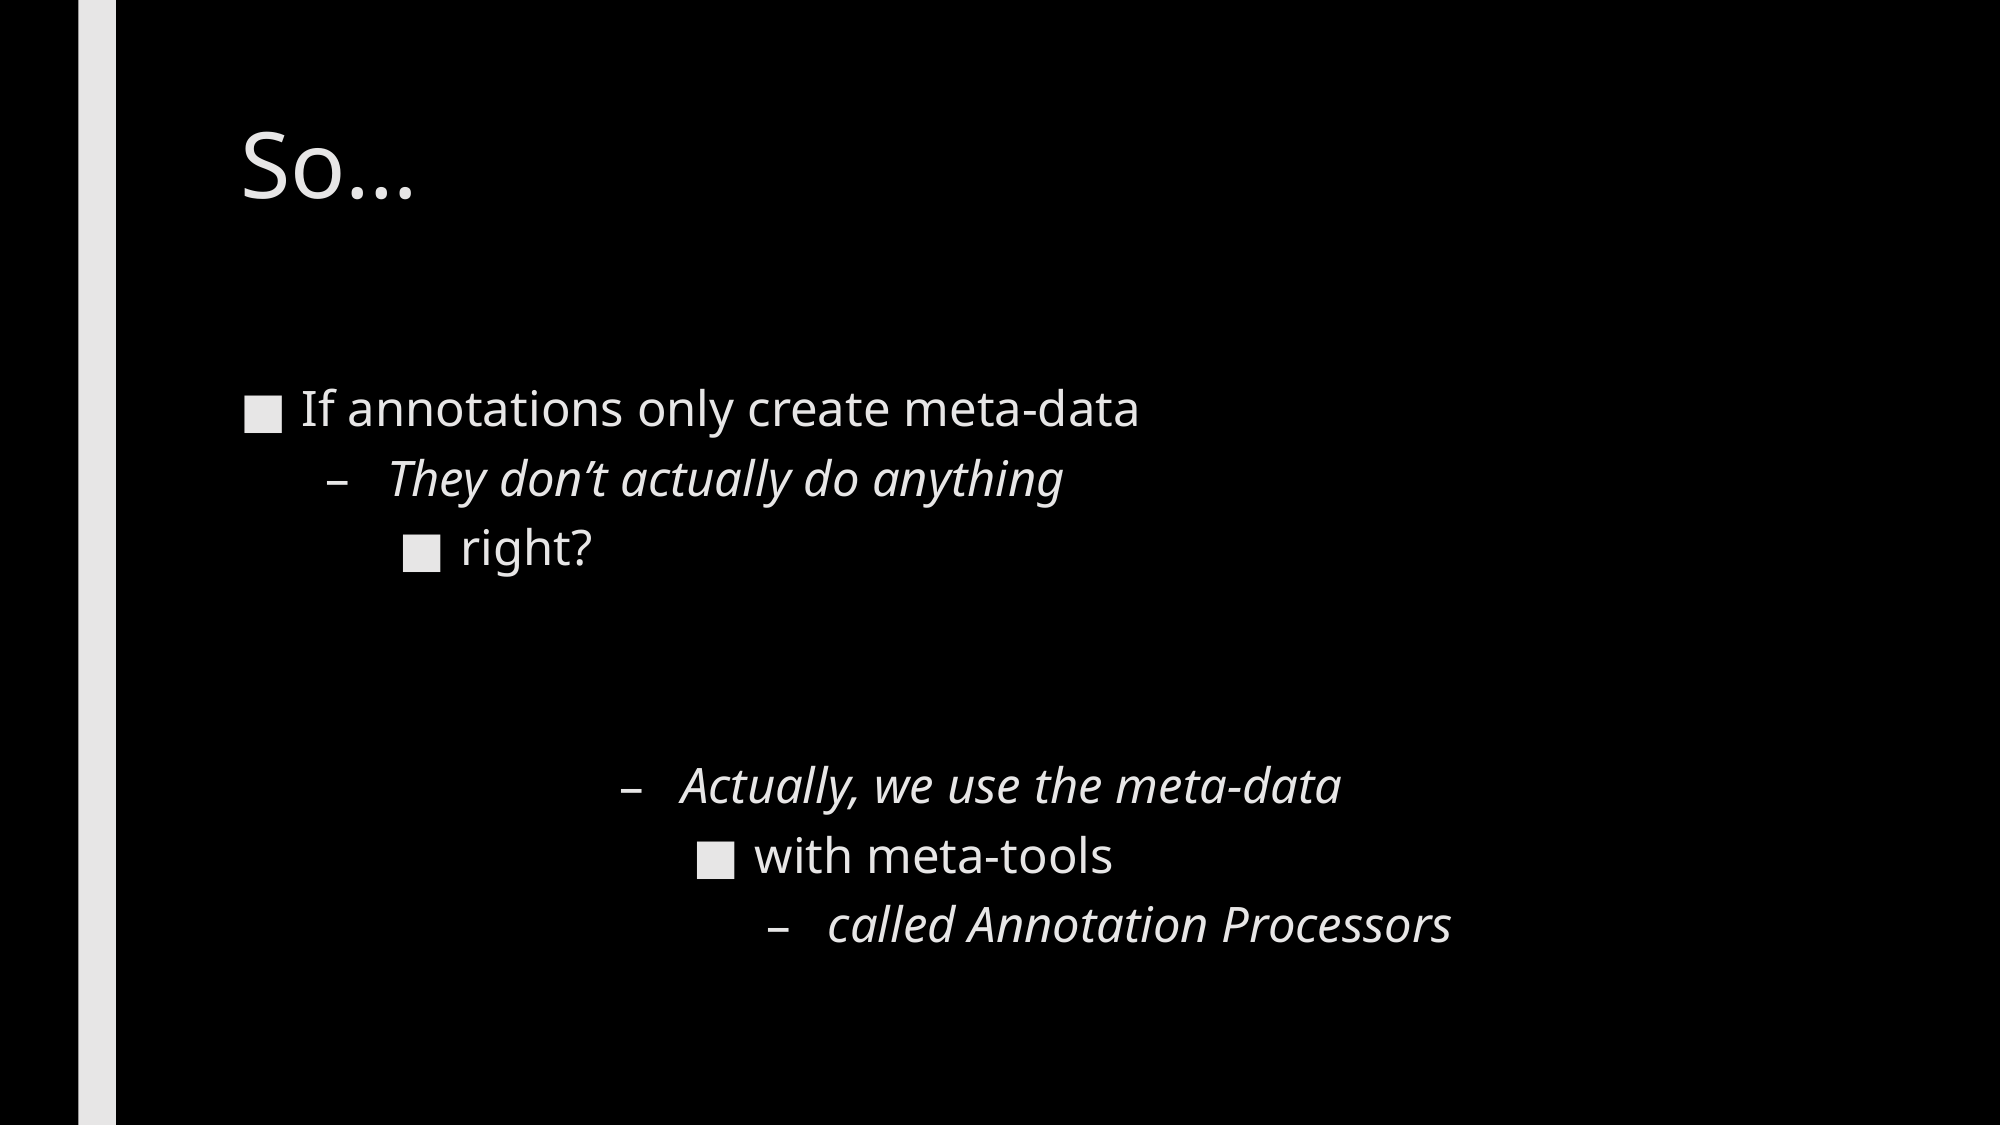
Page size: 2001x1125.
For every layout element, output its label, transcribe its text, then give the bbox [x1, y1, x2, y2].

title So… [225, 112, 1800, 357]
list If annotations only create meta-data They don’t actually do anything right? Actually, we use the meta-data with meta-tools called Annotation Processors [225, 375, 1800, 963]
